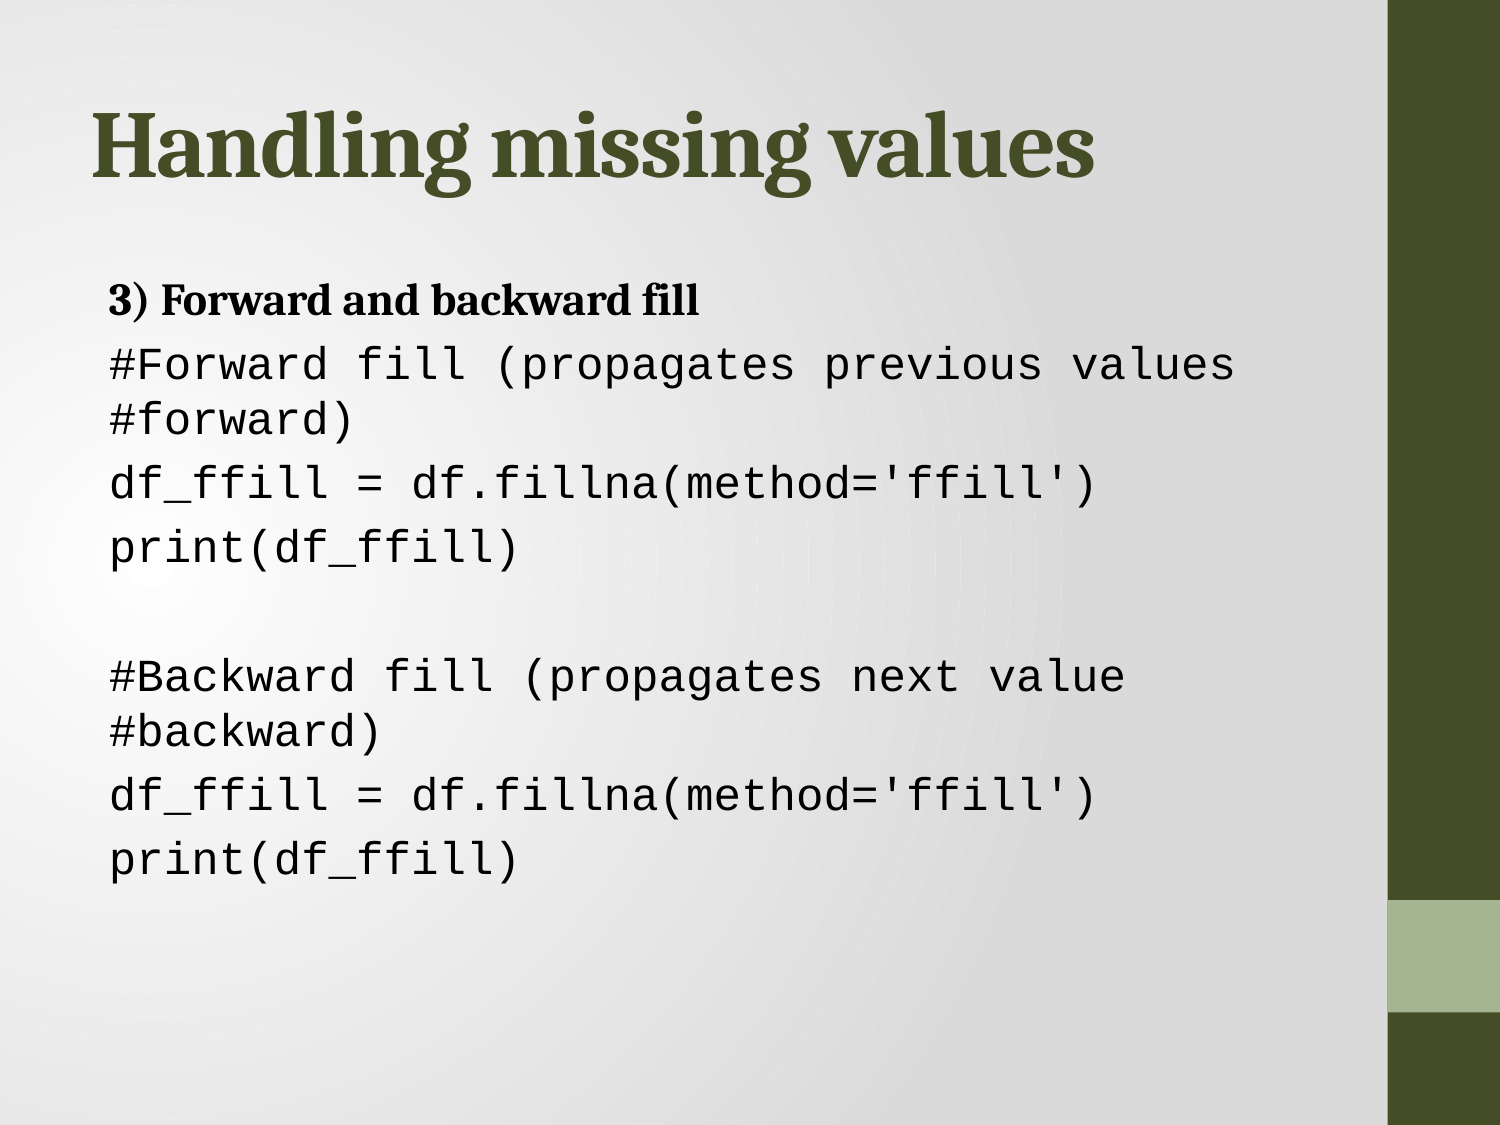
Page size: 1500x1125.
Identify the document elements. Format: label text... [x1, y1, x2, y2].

list 3) Forward and backward fill #Forward fill (propagates previous values #forward) df_ffill = df.fillna(method='ffill') print(df_ffill) #Backward fill (propagates next value #backward) df_ffill = df.fillna(method='ffill') print(df_ffill) [75, 262, 1388, 1050]
title Handling missing values [75, 45, 1325, 233]
